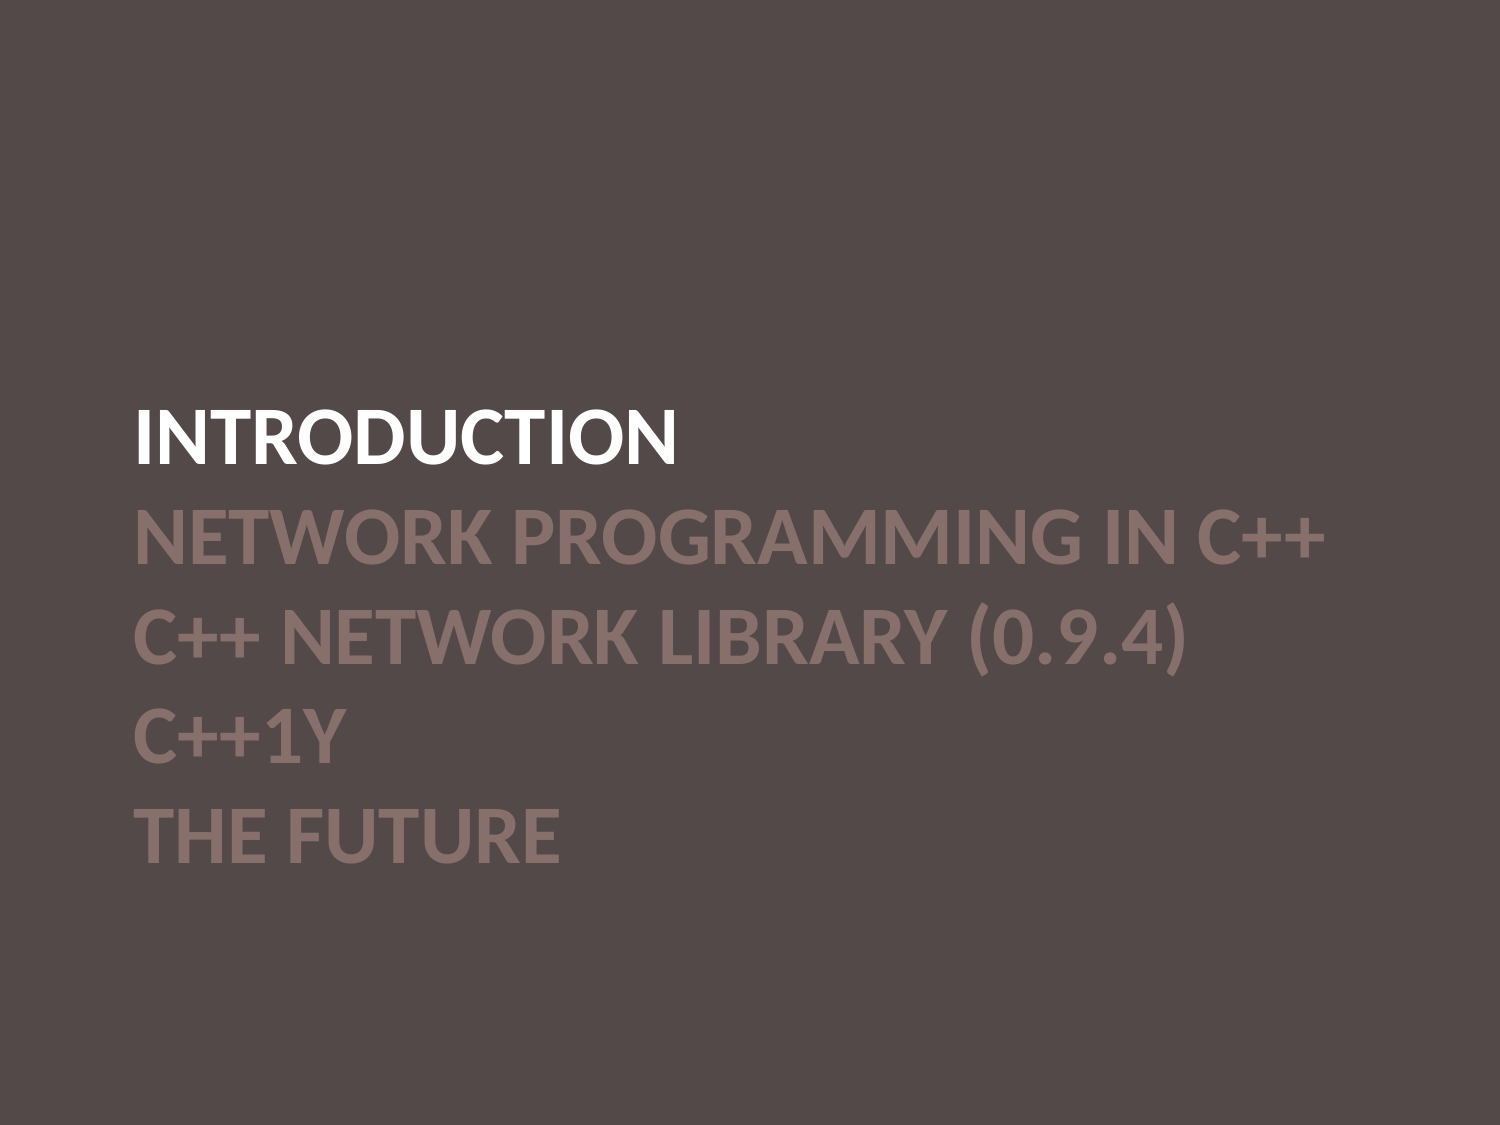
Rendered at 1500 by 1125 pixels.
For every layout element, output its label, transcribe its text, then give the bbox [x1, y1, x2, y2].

title Introduction Network Programming in C++ C++ Network library (0.9.4) C++1y The Future [118, 373, 1394, 947]
